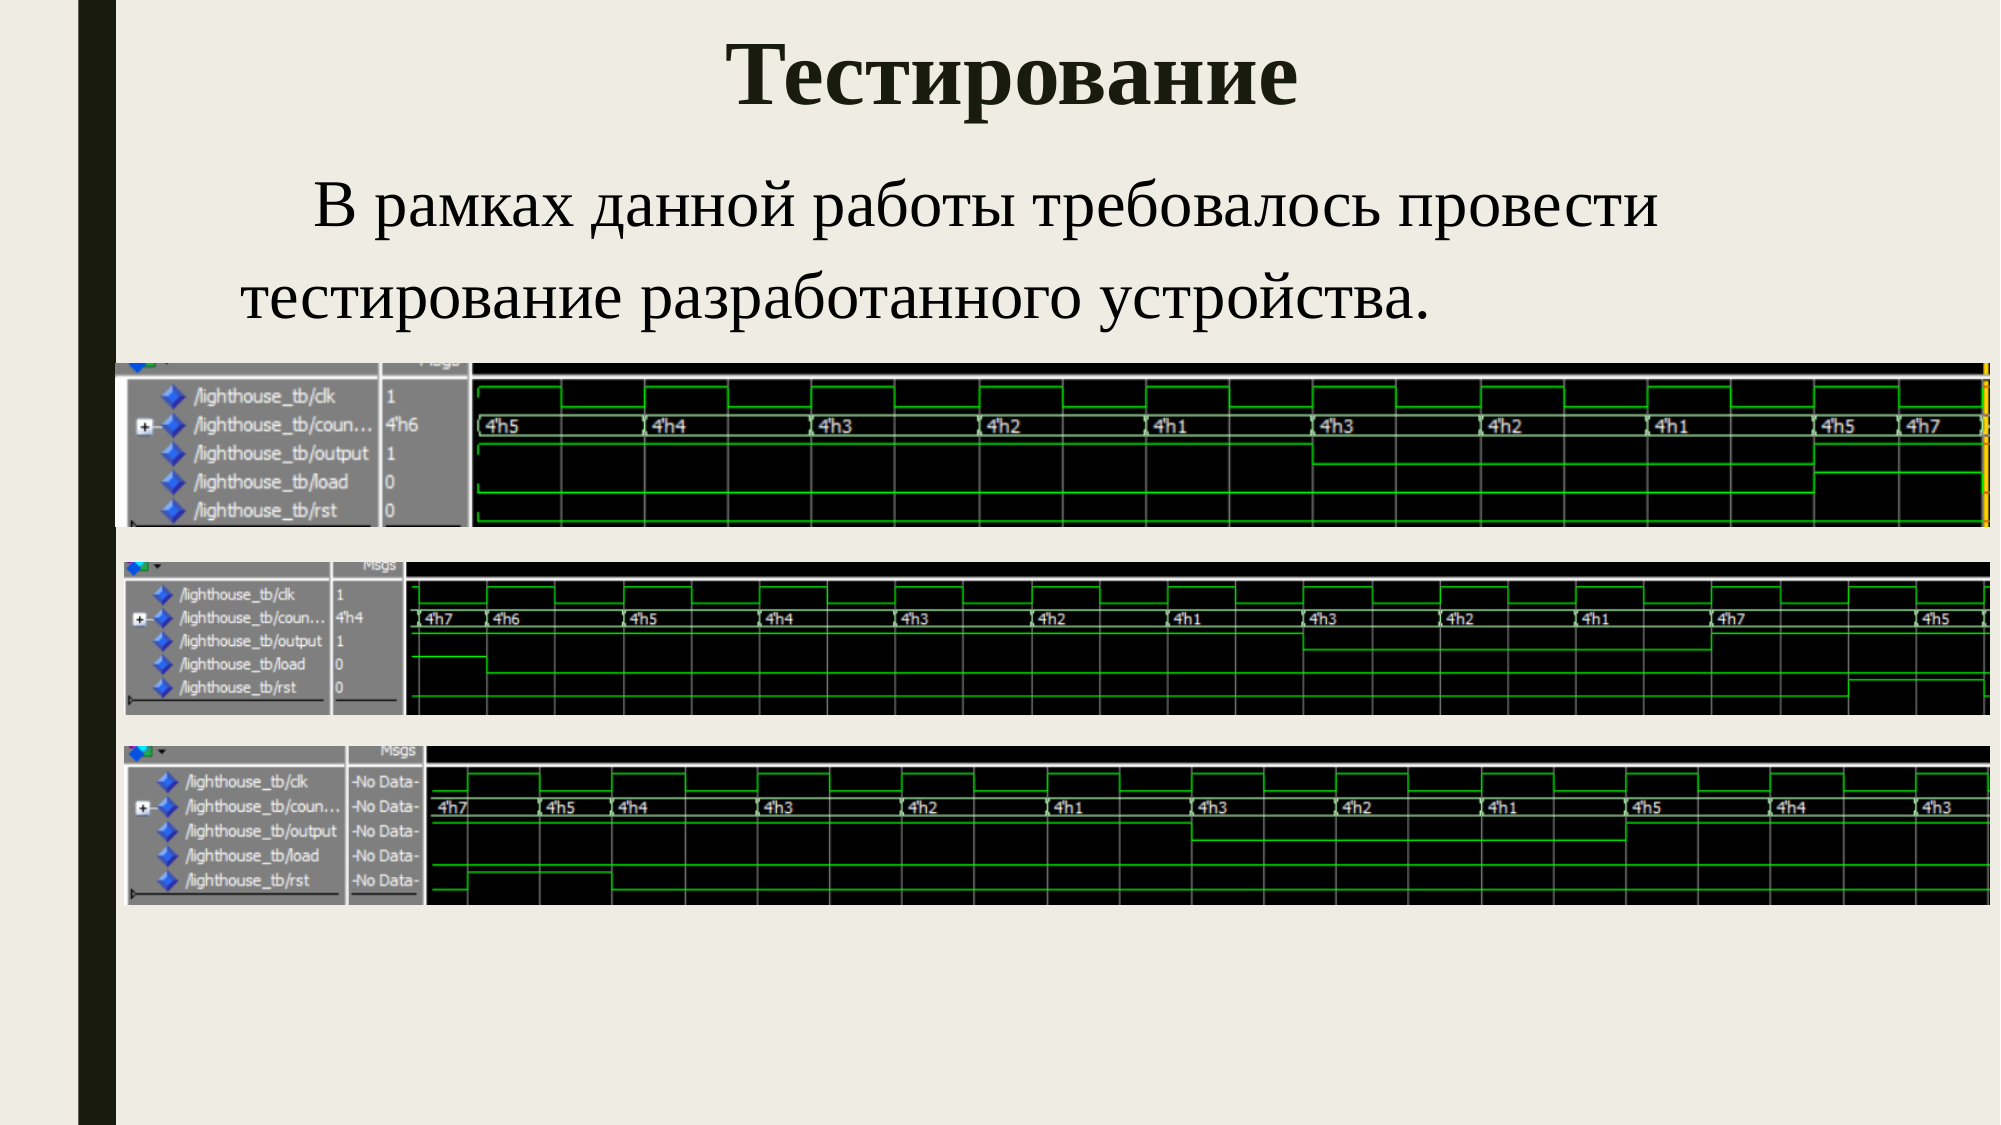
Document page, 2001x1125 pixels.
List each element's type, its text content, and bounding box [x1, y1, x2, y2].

title Тестирование [225, 18, 1800, 140]
picture [124, 562, 1990, 715]
text_box В рамках данной работы требовалось провести тестирование разработанного устройства. [224, 140, 1837, 334]
picture [115, 363, 1990, 527]
picture [124, 746, 1990, 905]
